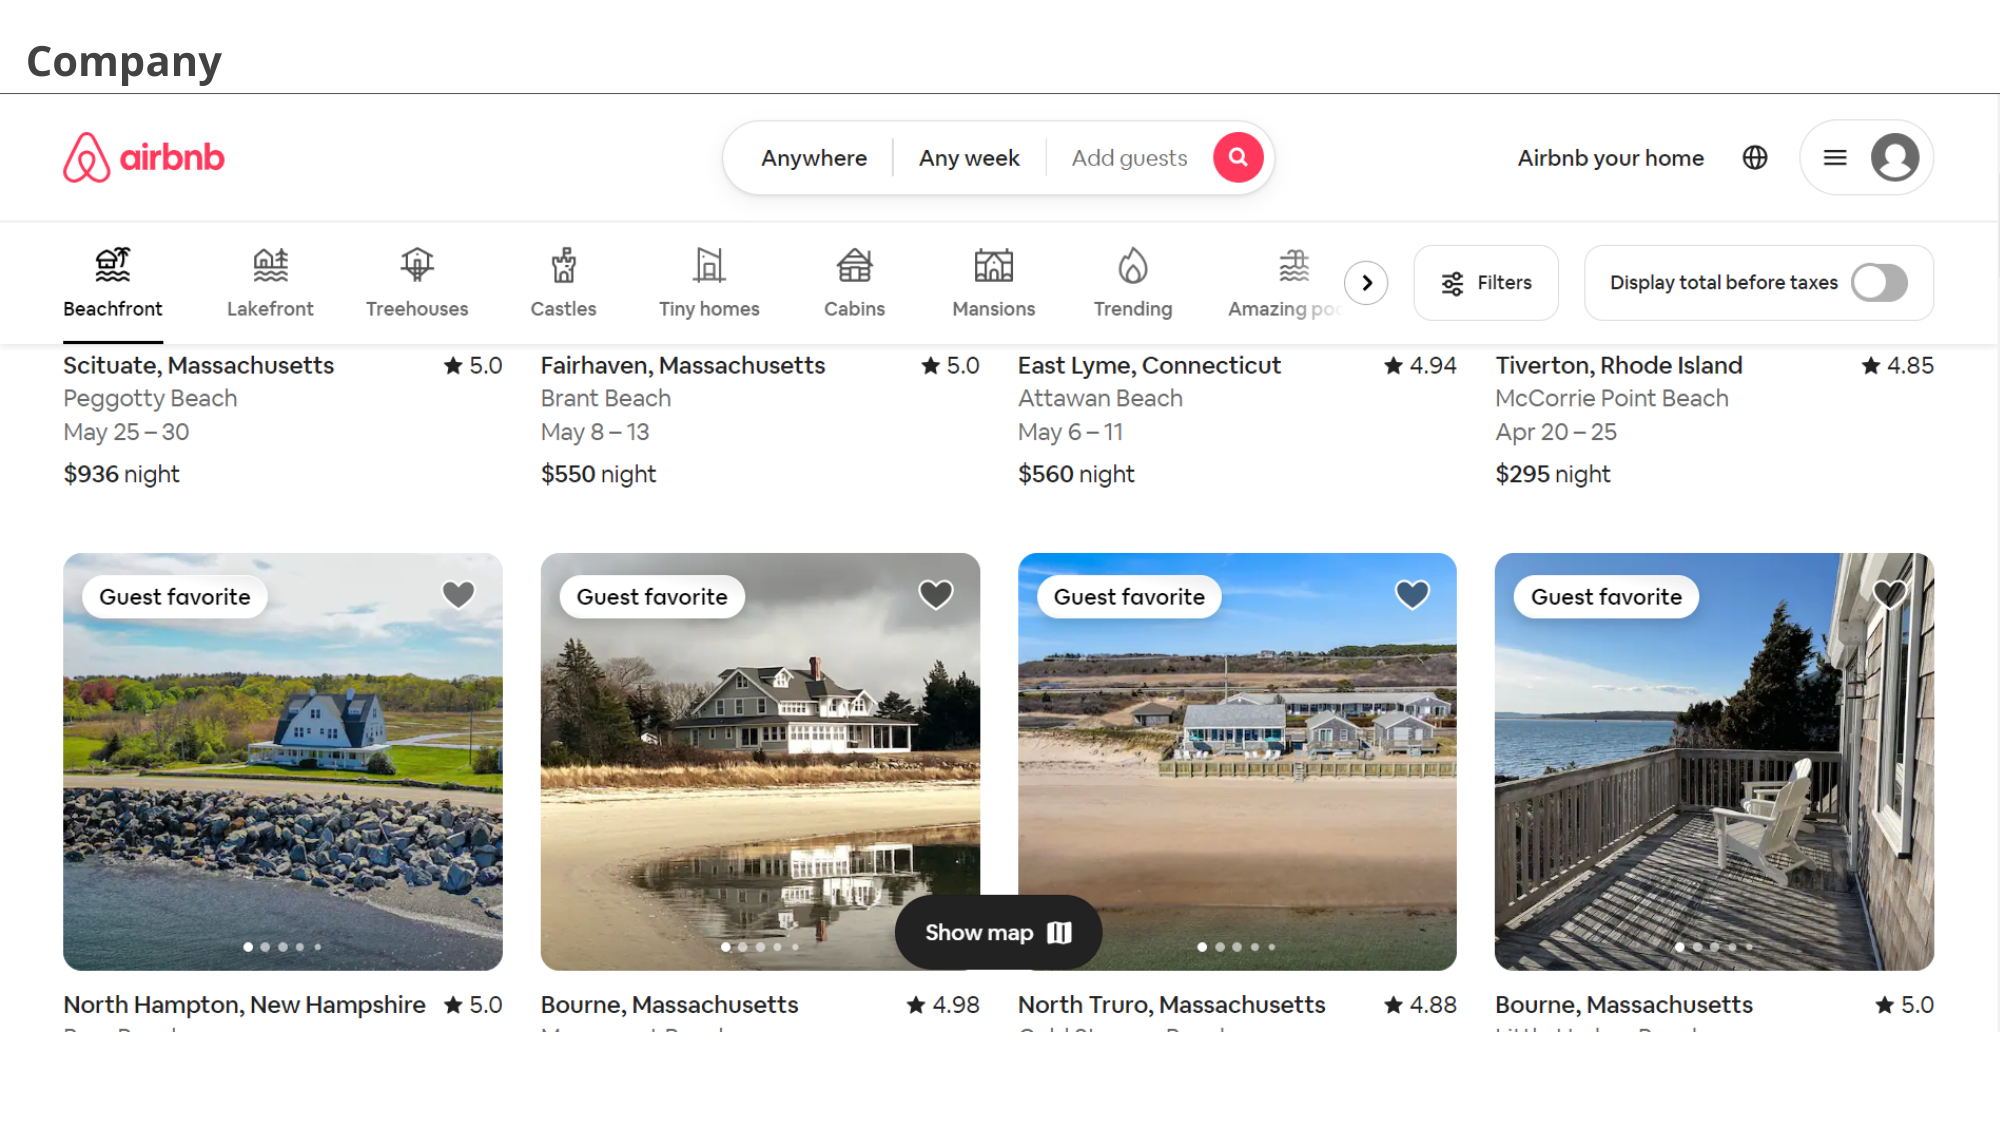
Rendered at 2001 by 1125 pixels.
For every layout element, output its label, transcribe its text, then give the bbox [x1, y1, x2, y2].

picture [0, 93, 2000, 1032]
text_box Company Background [11, 27, 484, 93]
